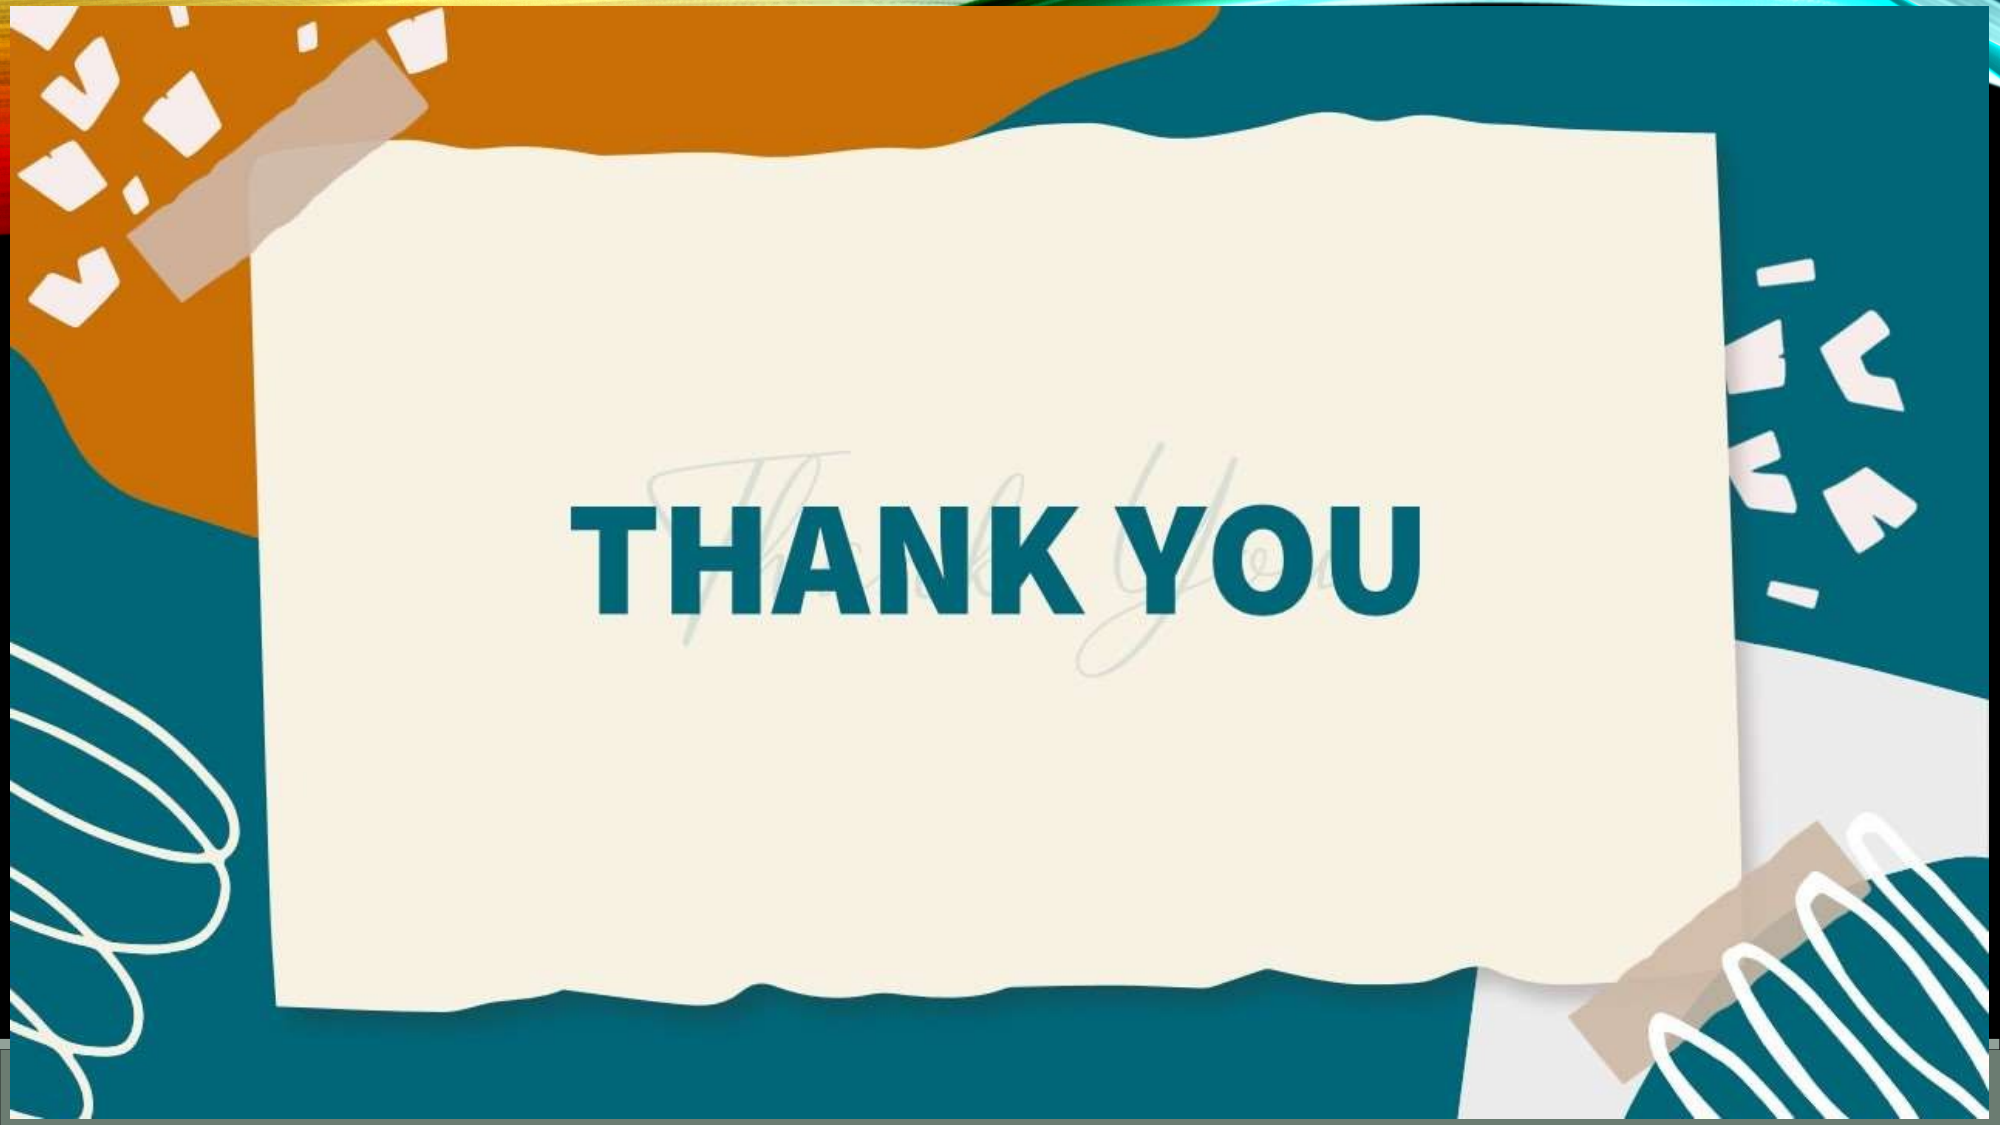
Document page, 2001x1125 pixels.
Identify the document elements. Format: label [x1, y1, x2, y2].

picture [0, 0, 2000, 6]
text_box [0, 6, 2000, 1125]
